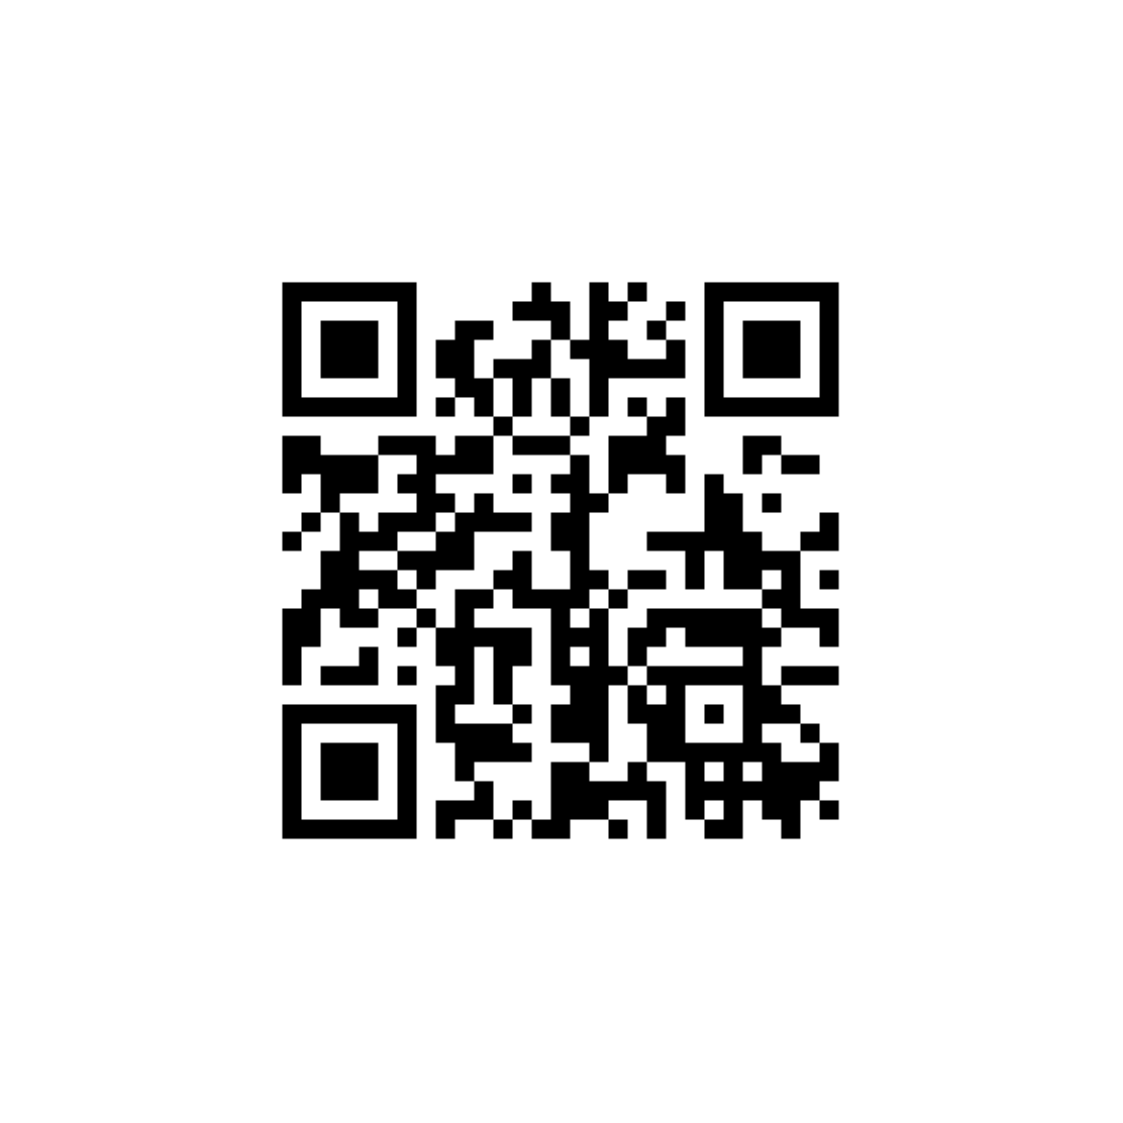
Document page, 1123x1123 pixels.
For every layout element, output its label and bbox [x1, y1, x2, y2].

picture [206, 206, 916, 916]
